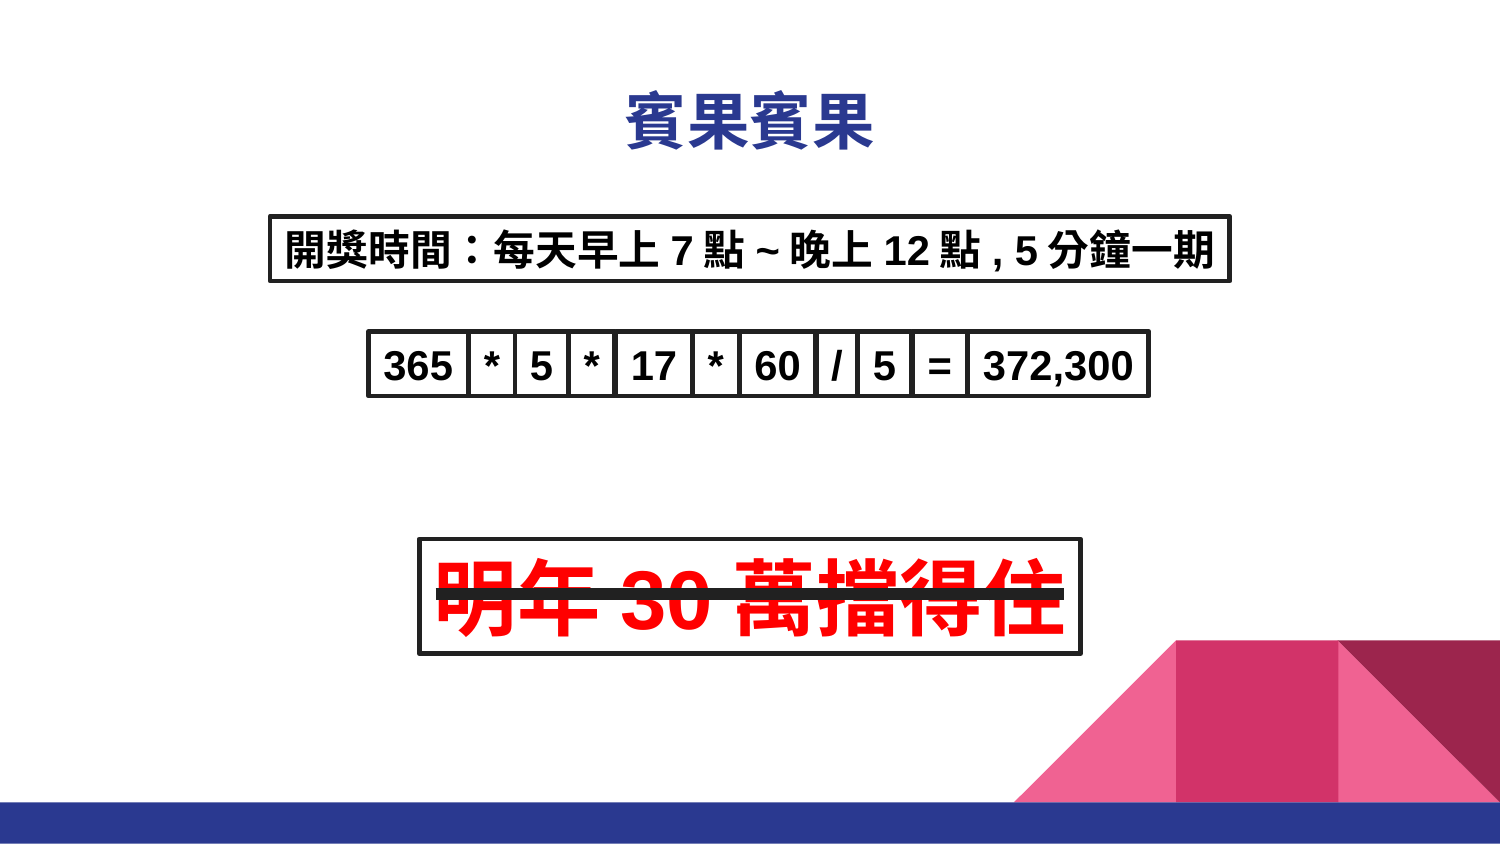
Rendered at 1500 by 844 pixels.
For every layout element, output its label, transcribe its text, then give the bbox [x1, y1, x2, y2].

text_box * [568, 331, 615, 397]
text_box * [468, 331, 515, 397]
text_box 明年30萬擋得住 [419, 538, 1081, 654]
text_box 5 [515, 331, 568, 397]
text_box 5 [858, 331, 912, 397]
text_box / [816, 331, 858, 397]
title 賓果賓果 [51, 67, 1449, 167]
text_box 17 [616, 331, 692, 397]
text_box 60 [739, 331, 816, 397]
text_box * [692, 331, 739, 397]
text_box 開獎時間：每天早上7點~晚上12點, 5分鐘一期 [270, 216, 1230, 282]
text_box = [912, 331, 968, 397]
text_box 365 [368, 331, 468, 397]
text_box 372,300 [968, 331, 1149, 397]
